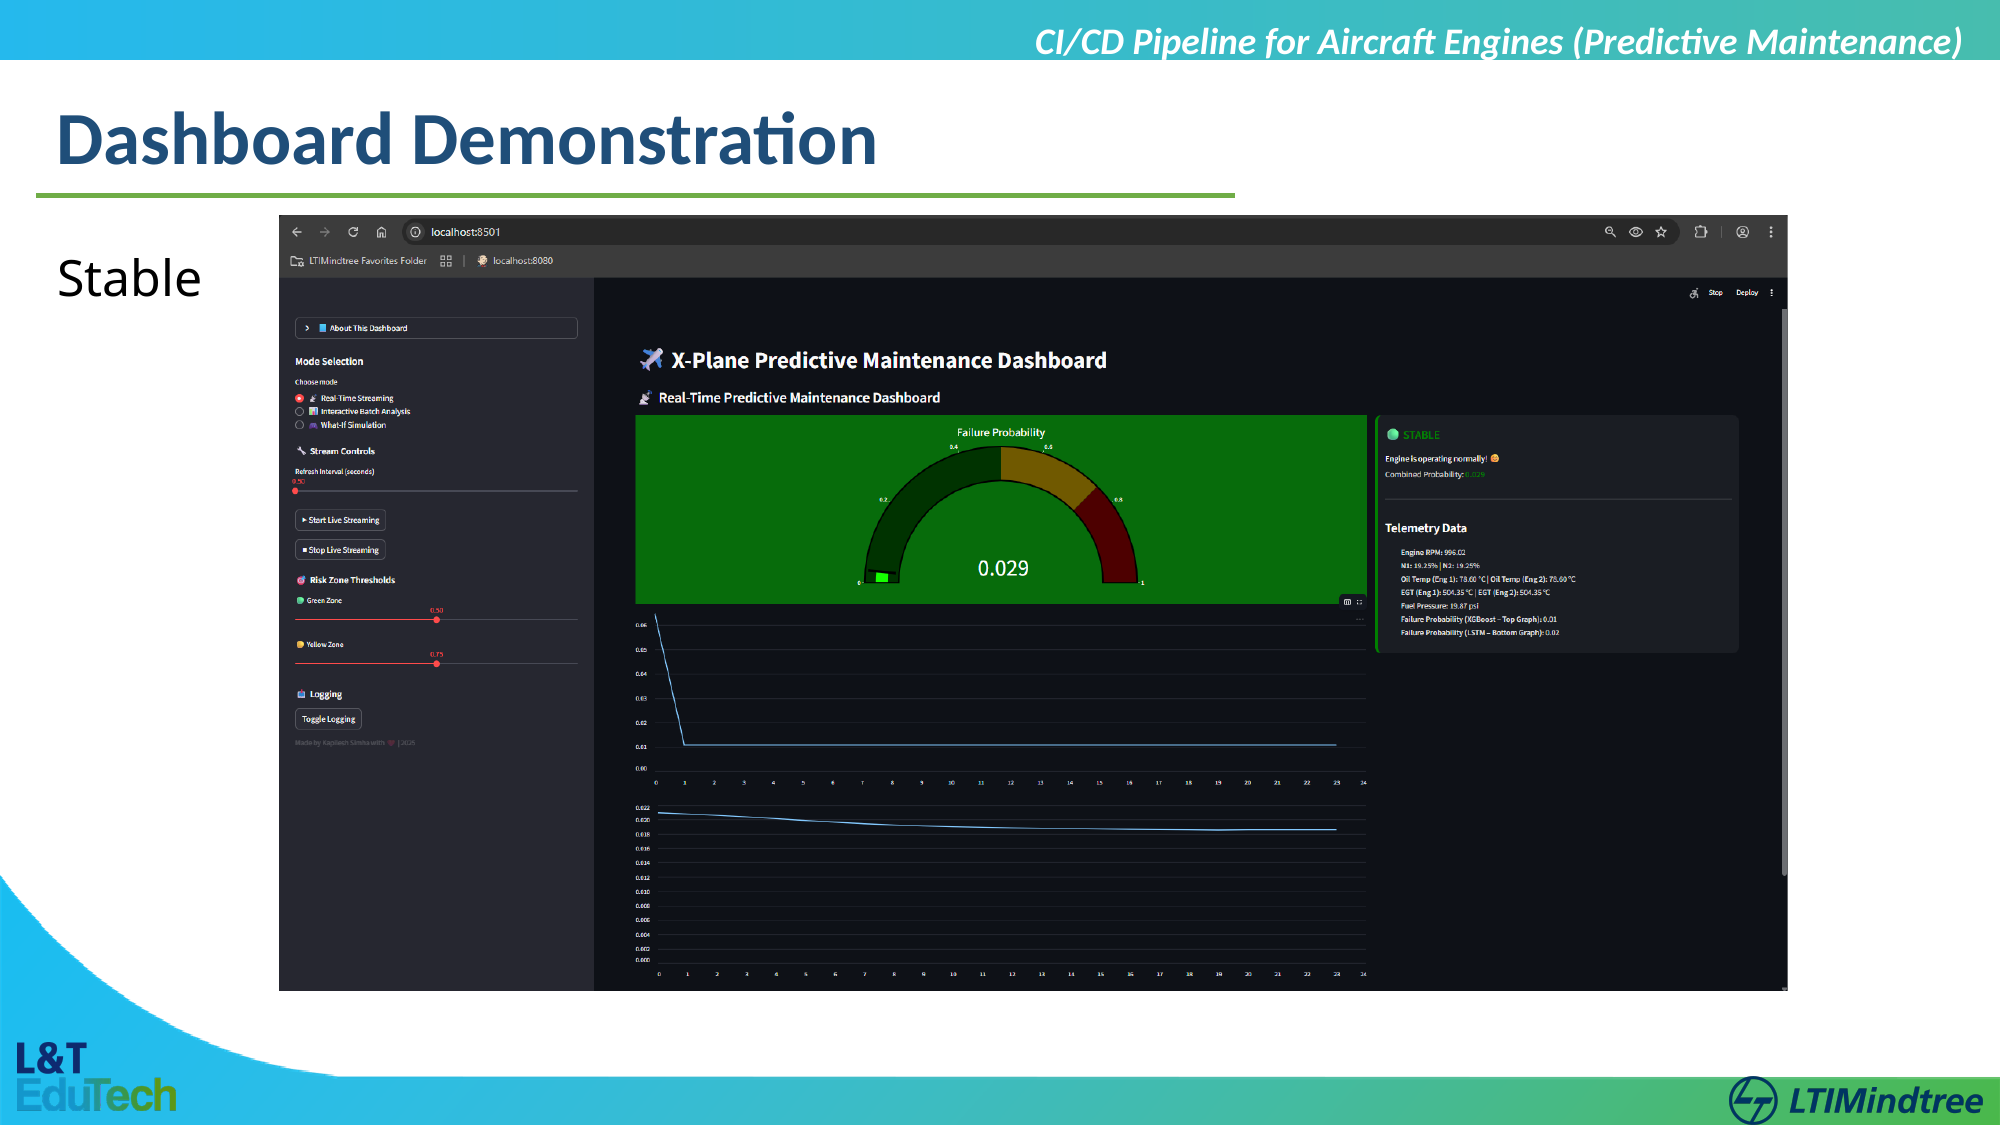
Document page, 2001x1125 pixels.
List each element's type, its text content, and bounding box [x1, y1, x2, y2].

text_box CI/CD Pipeline for Aircraft Engines (Predictive Maintenance) [999, 9, 2000, 69]
picture [0, 215, 2000, 1125]
list Stable [41, 208, 226, 315]
text_box Dashboard Demonstration [41, 82, 1785, 188]
